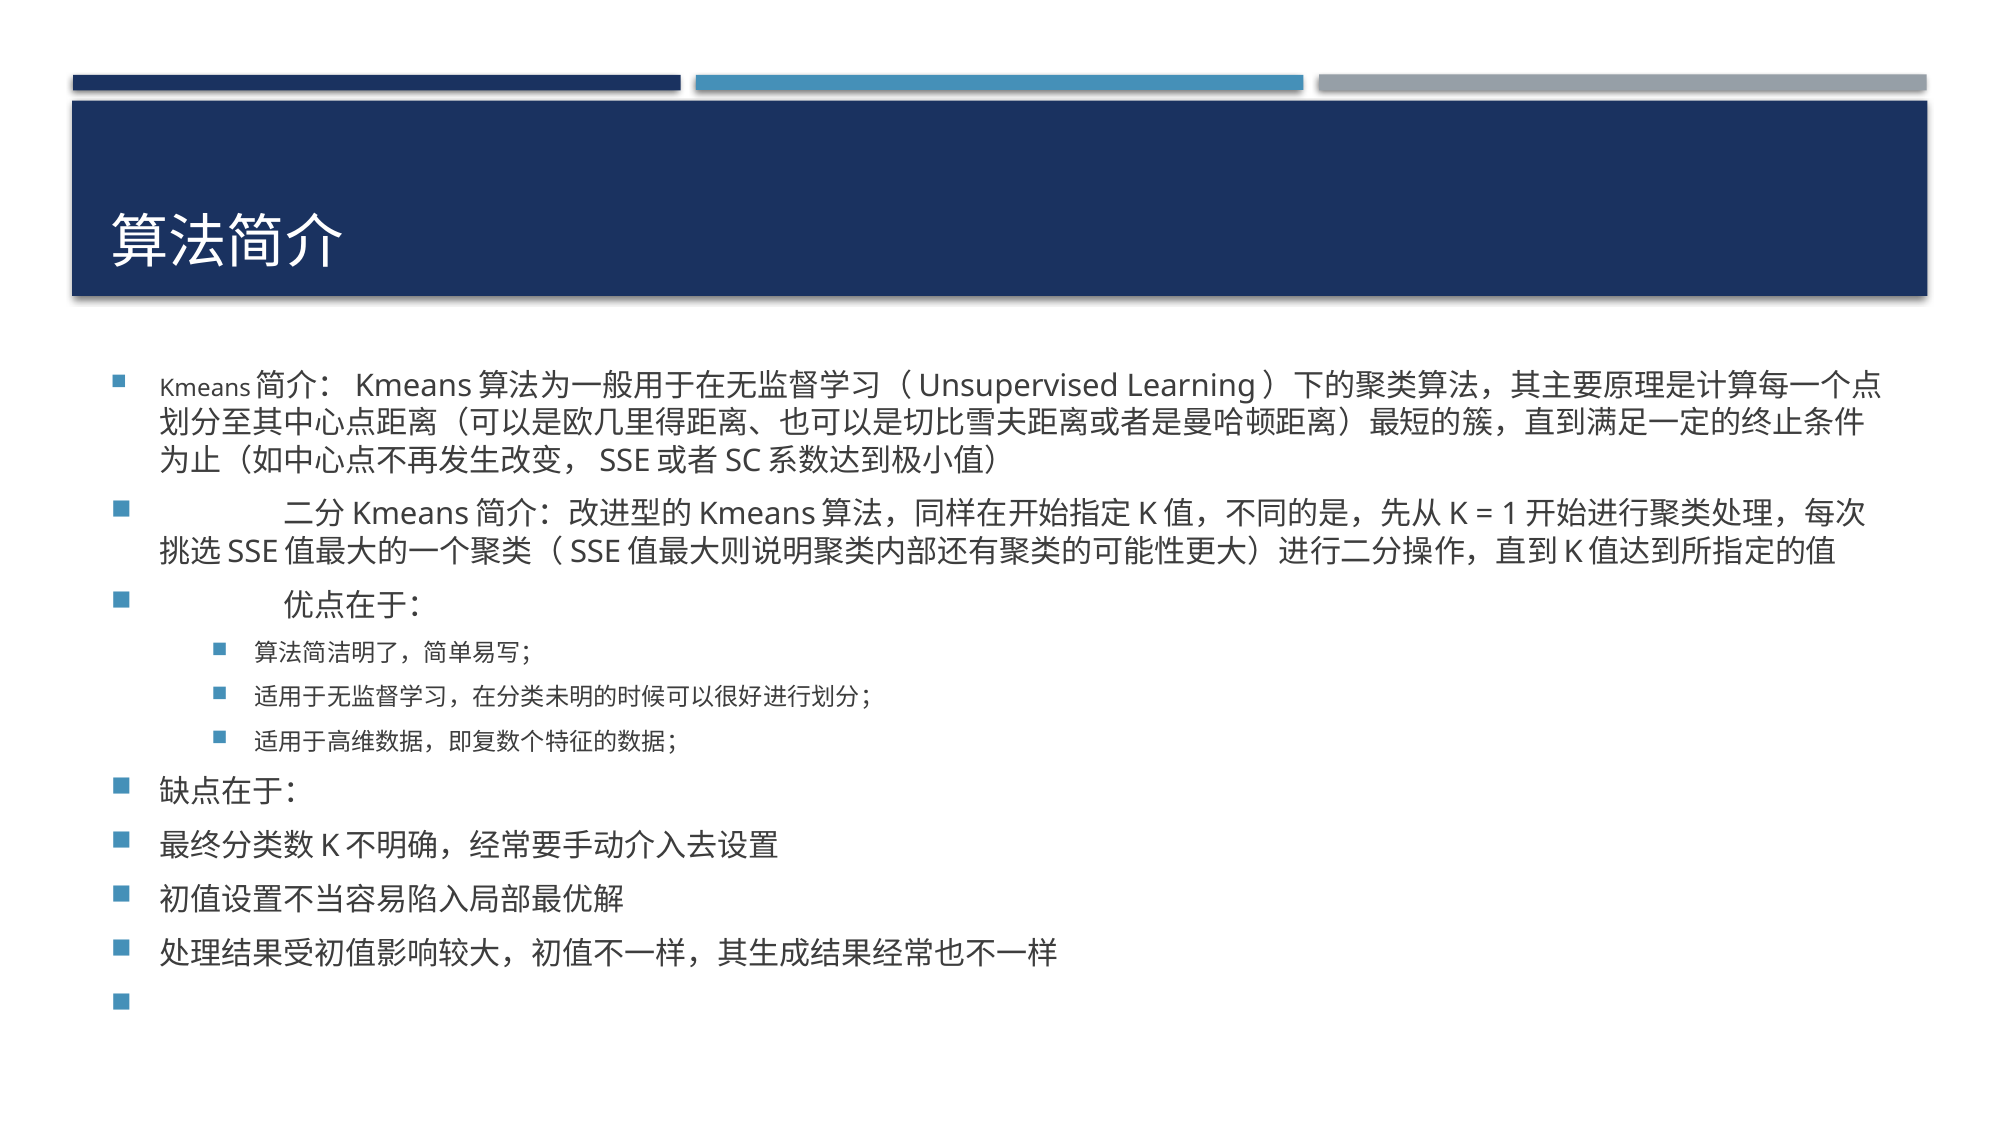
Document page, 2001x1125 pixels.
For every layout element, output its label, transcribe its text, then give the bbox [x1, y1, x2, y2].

title 算法简介 [95, 115, 1905, 282]
list Kmeans简介：Kmeans算法为一般用于在无监督学习（Unsupervised Learning）下的聚类算法，其主要原理是计算每一个点划分至其中心点距离（可以是欧几里得距离、也可以是切比雪夫距离或者是曼哈顿距离）最短的簇，直到满足一定的终止条件为止（如中心点不再发生改变，SSE或者SC系数达到极小值） 二分Kmeans简介：改进型的Kmeans算法，同样在开始指定K值，不同的是，先从K = 1开始进行聚类处理，每次挑选SSE值最大的一个聚类（SSE值最大则说明聚类内部还有聚类的可能性更大）进行二分操作，直到K值达到所指定的值 优点在于： 算法简洁明了，简单易写； 适用于无监督学习，在分类未明的时候可以很好进行划分； 适用于高维数据，即复数个特征的数据； 缺点在于： 最终分类数K不明确，经常要手动介入去设置 初值设置不当容易陷入局部最优解 处理结果受初值影响较大，初值不一样，其生成结果经常也不一样 [95, 357, 1905, 1069]
